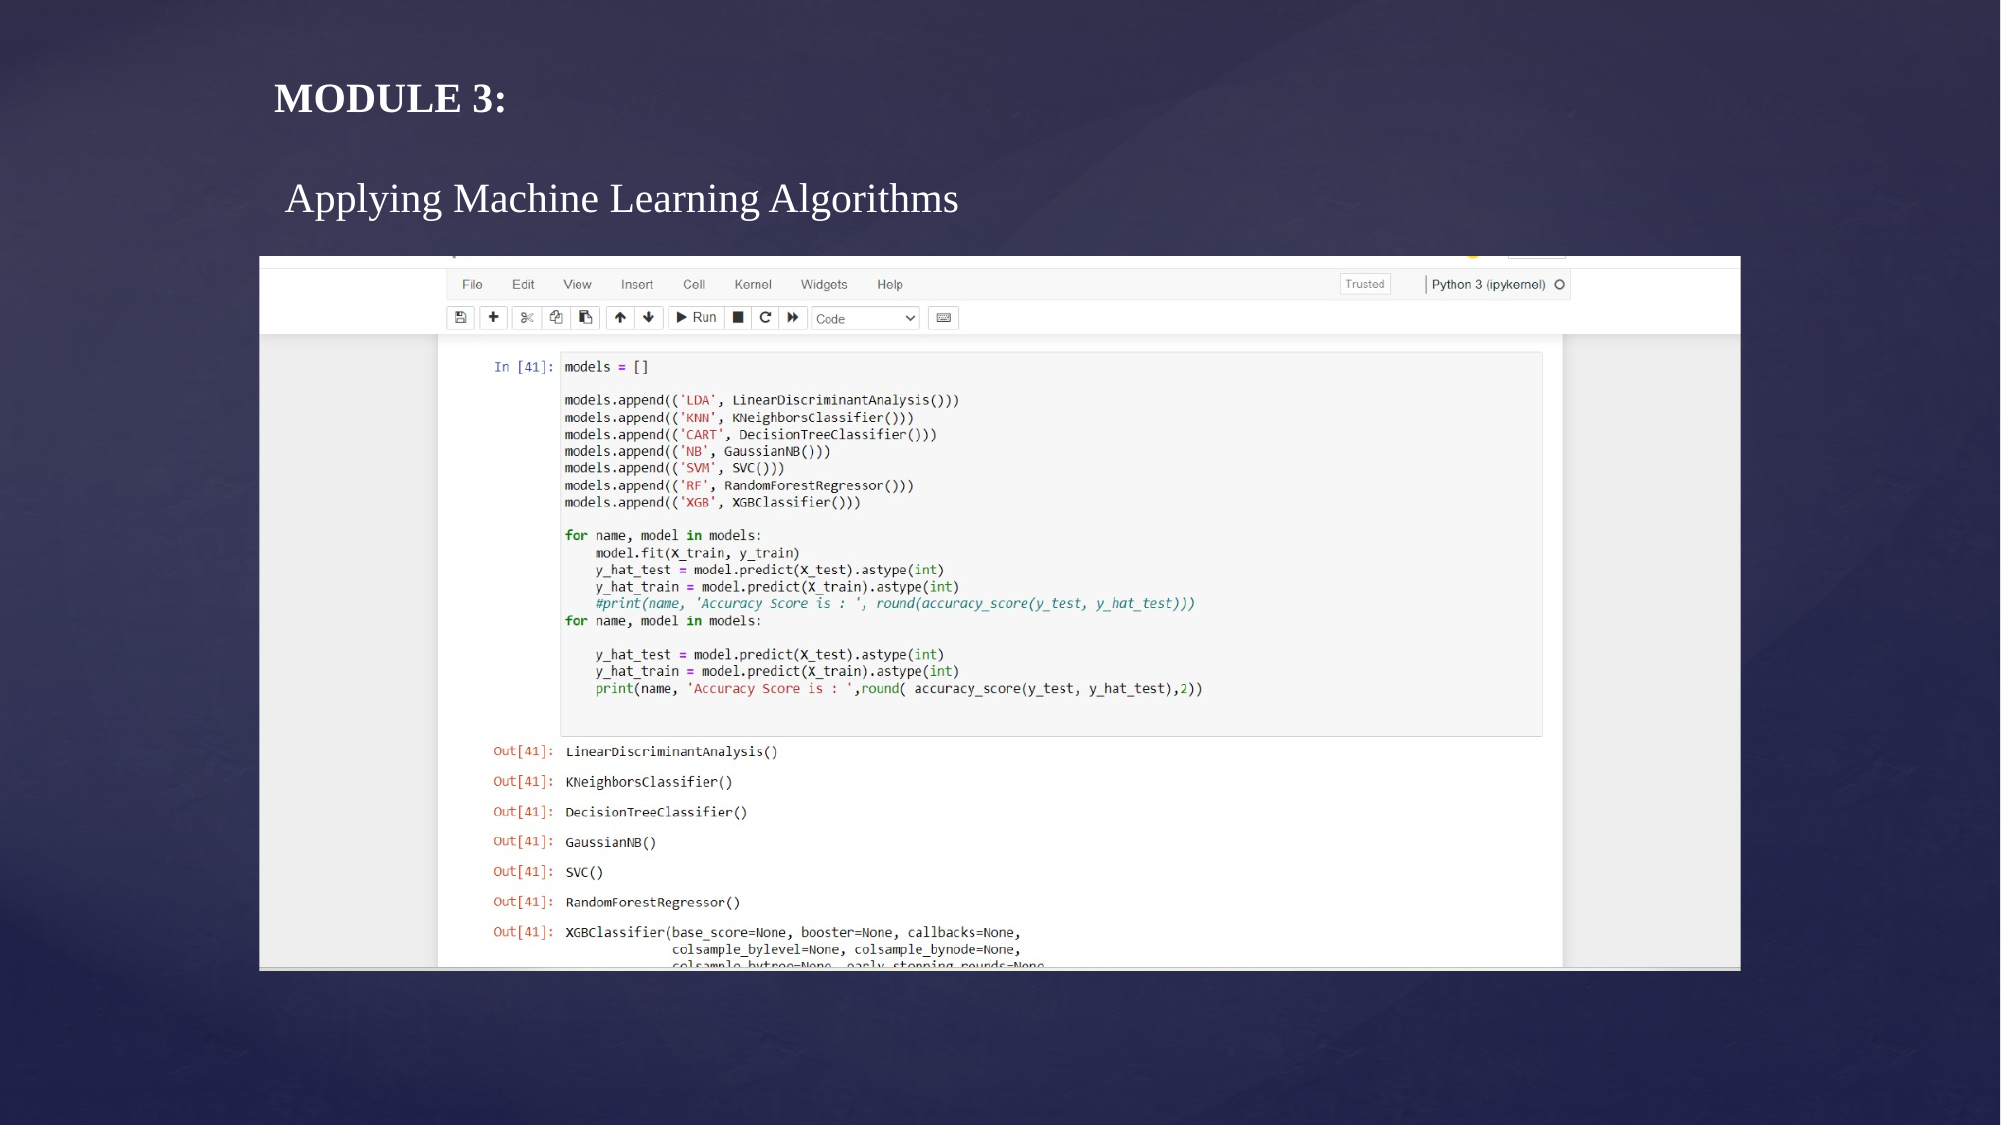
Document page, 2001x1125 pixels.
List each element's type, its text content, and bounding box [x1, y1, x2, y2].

text_box MODULE 3: Applying Machine Learning Algorithms [259, 63, 1565, 229]
picture [258, 255, 1742, 971]
